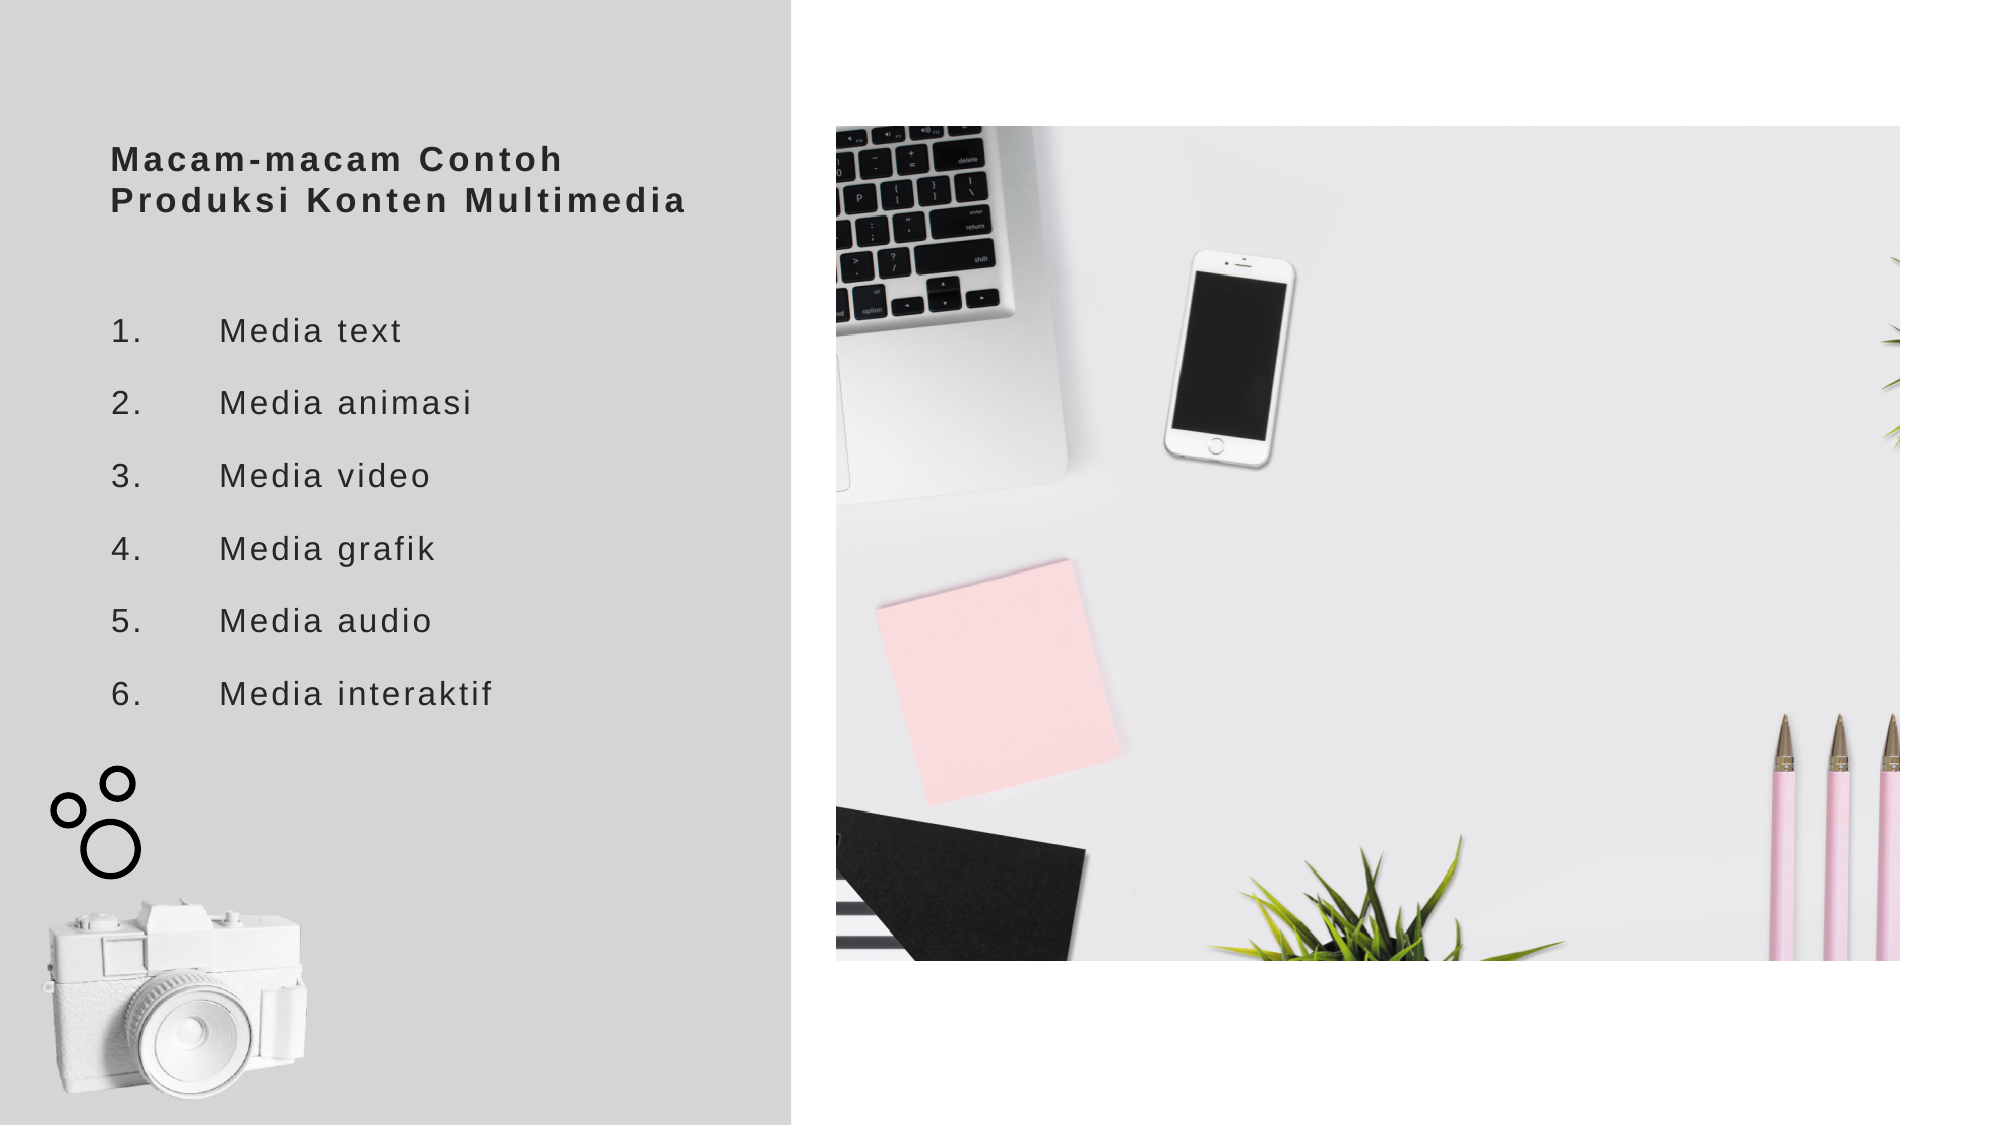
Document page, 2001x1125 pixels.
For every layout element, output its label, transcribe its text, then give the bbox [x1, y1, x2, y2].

list 1. Media text 2. Media animasi 3. Media video 4. Media grafik 5. Media audio 6. Media interaktif [96, 289, 746, 961]
picture [35, 894, 313, 1103]
title Macam-macam Contoh Produksi Konten Multimedia [95, 126, 746, 272]
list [836, 126, 1900, 961]
